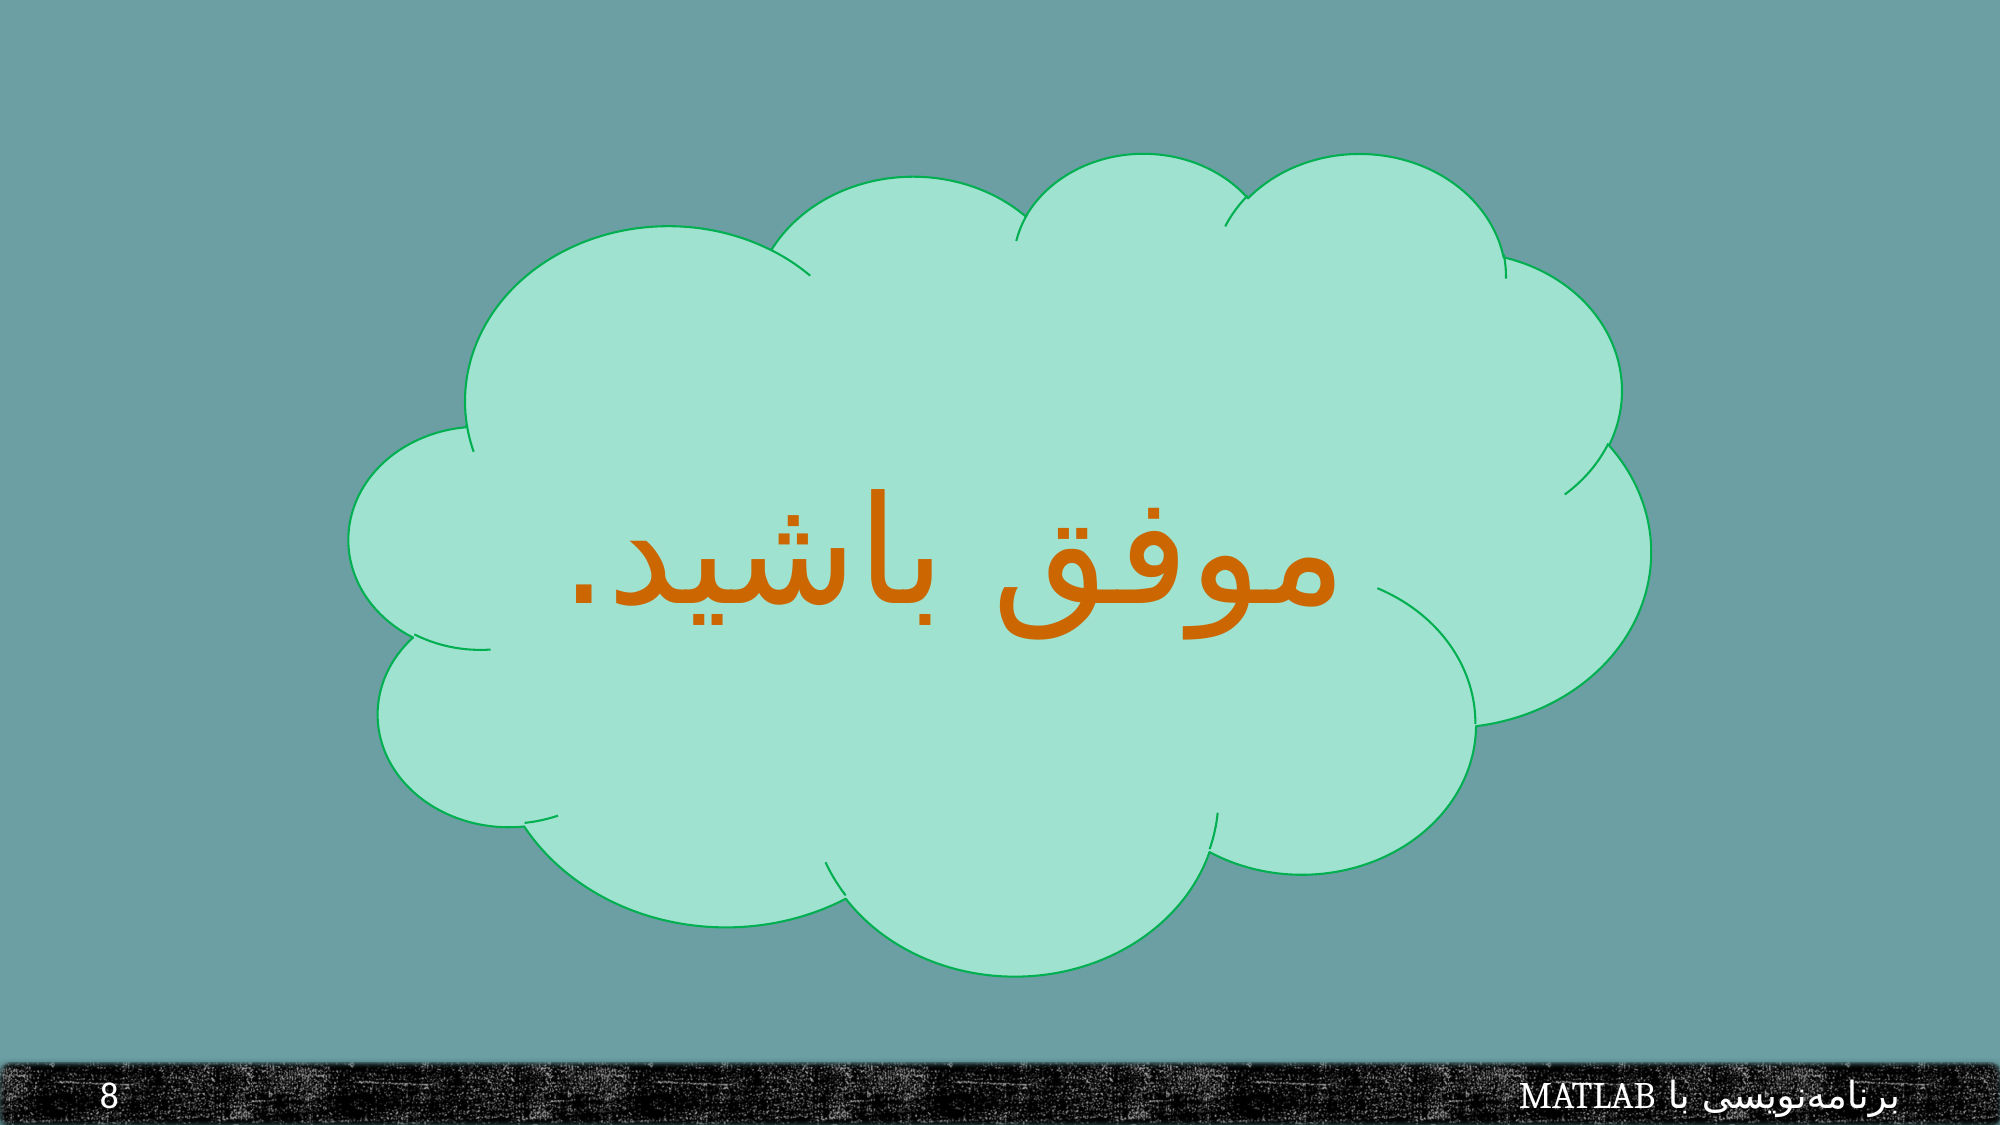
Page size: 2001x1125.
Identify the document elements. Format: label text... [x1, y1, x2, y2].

text_box برنامه‌نویسی با MATLAB 8 [7, 1070, 1996, 1121]
text_box موفق باشید. [347, 152, 1653, 978]
